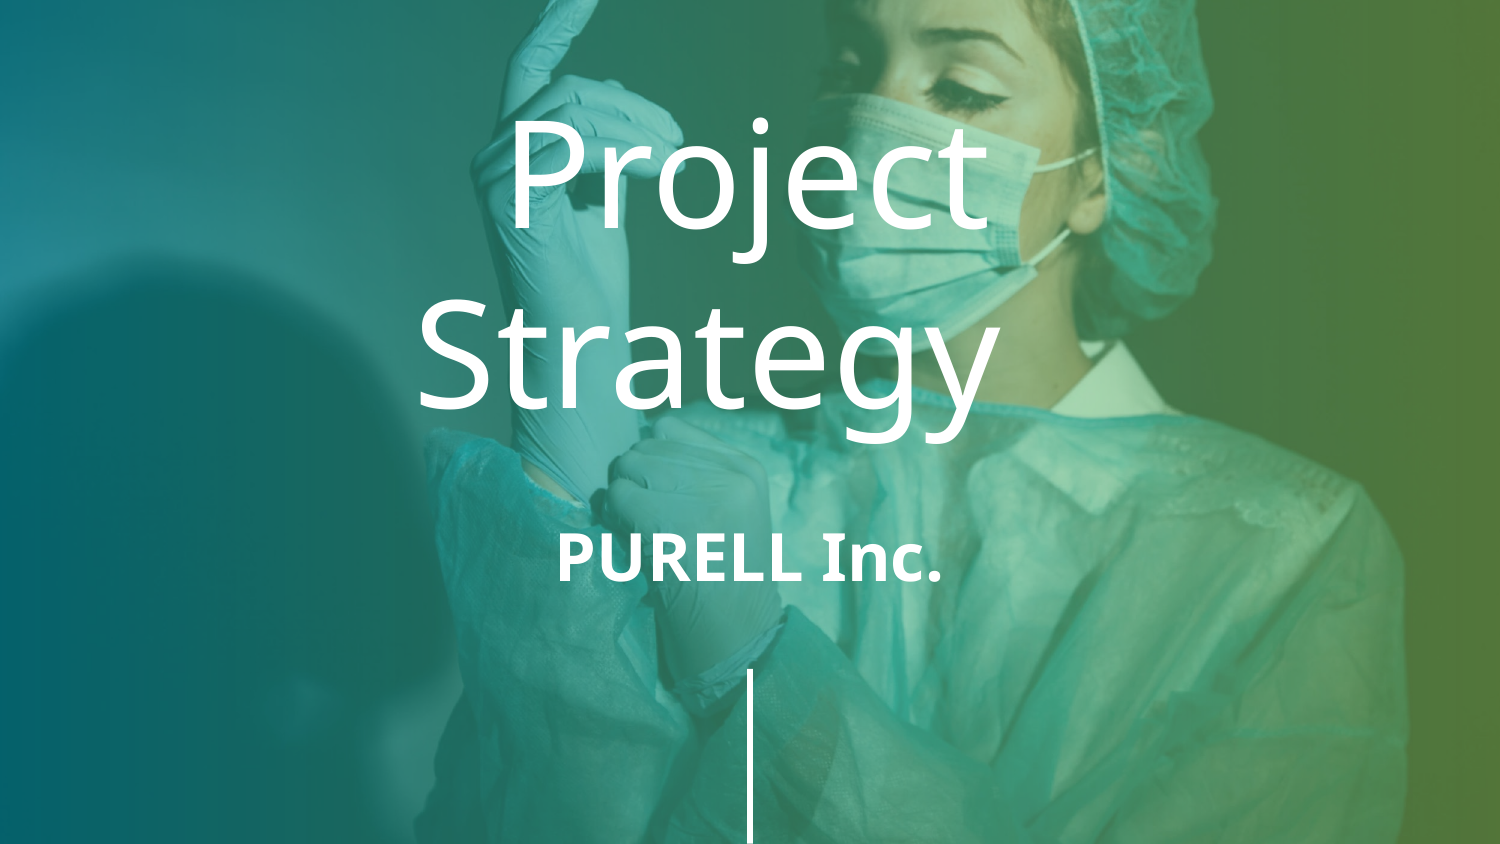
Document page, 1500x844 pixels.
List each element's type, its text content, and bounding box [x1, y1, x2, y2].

text_box [747, 668, 753, 844]
subtitle PURELL Inc. [508, 454, 992, 657]
title Project Strategy [191, 168, 1263, 454]
